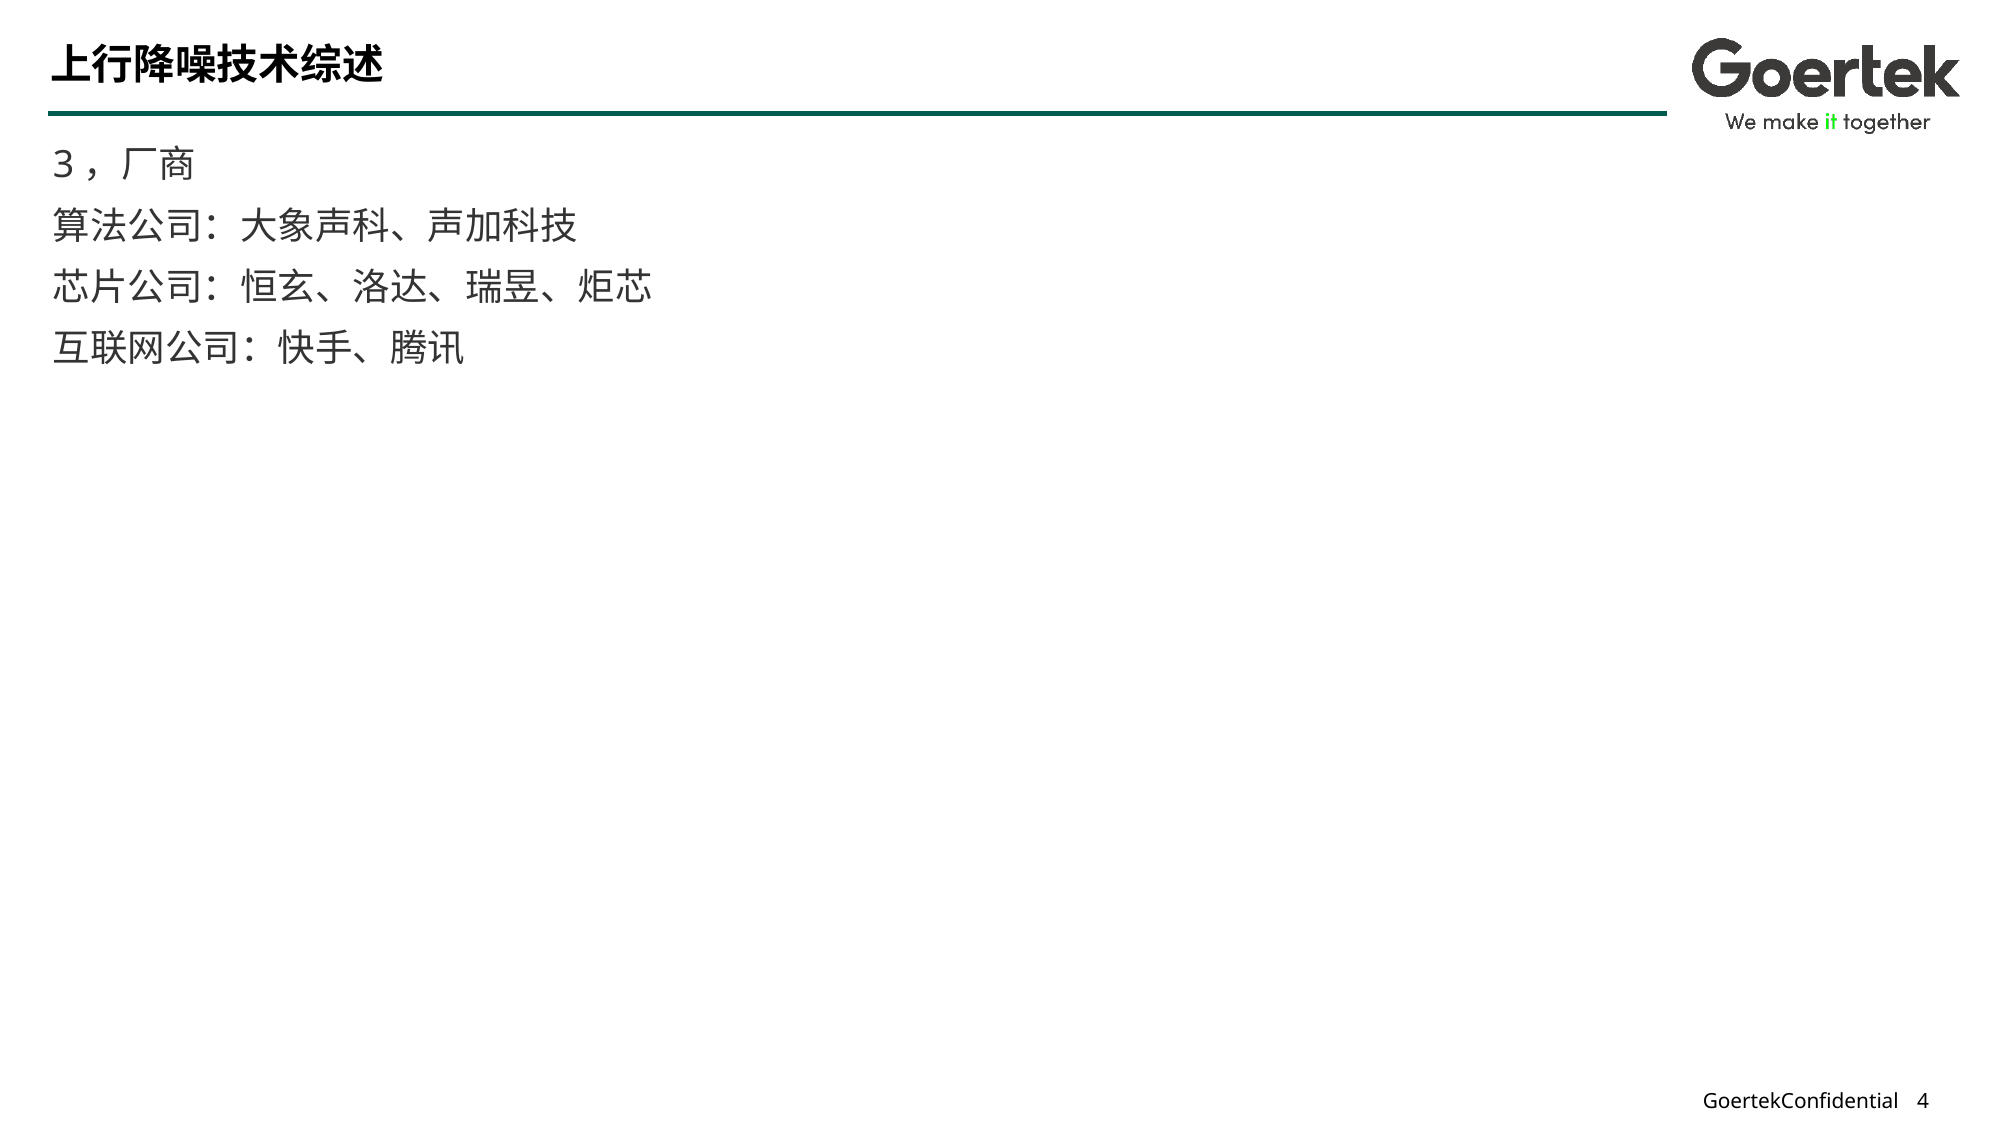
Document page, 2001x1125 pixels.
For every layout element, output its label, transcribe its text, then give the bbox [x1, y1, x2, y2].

list 3，厂商 算法公司：大象声科、声加科技 芯片公司：恒玄、洛达、瑞昱、炬芯 互联网公司：快手、腾讯 [38, 138, 1954, 1064]
picture [1692, 38, 1960, 134]
title 上行降噪技术综述 [50, 24, 1668, 108]
